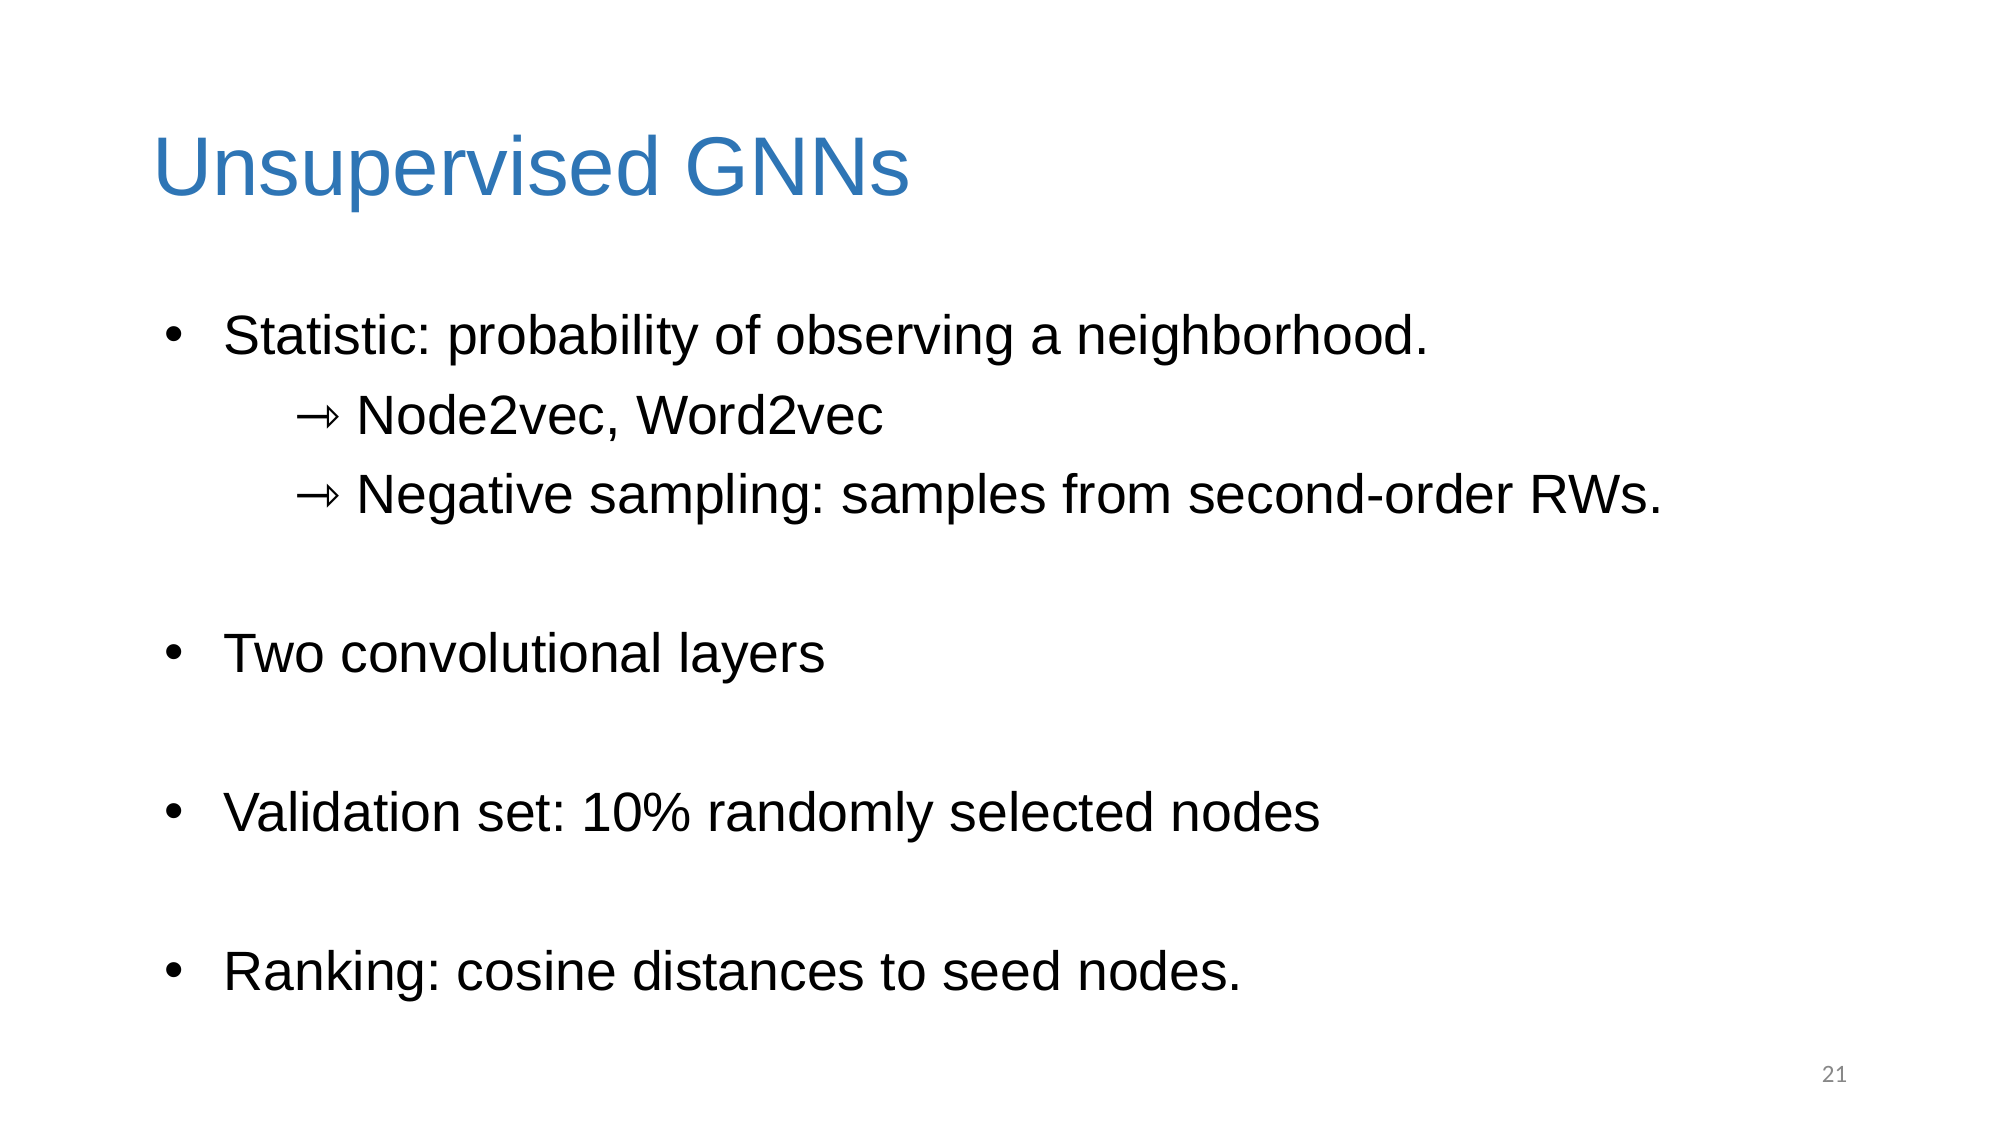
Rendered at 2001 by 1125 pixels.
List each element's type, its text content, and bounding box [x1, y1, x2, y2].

slide_number ‹#› [1412, 1042, 1863, 1103]
list Statistic: probability of observing a neighborhood. ⇾ Node2vec, Word2vec ⇾ Negative sampling: samples from second-order RWs. Two convolutional layers Validation set: 10% randomly selected nodes Ranking: cosine distances to seed nodes. [137, 299, 1863, 1014]
title Unsupervised GNNs [137, 59, 1863, 278]
